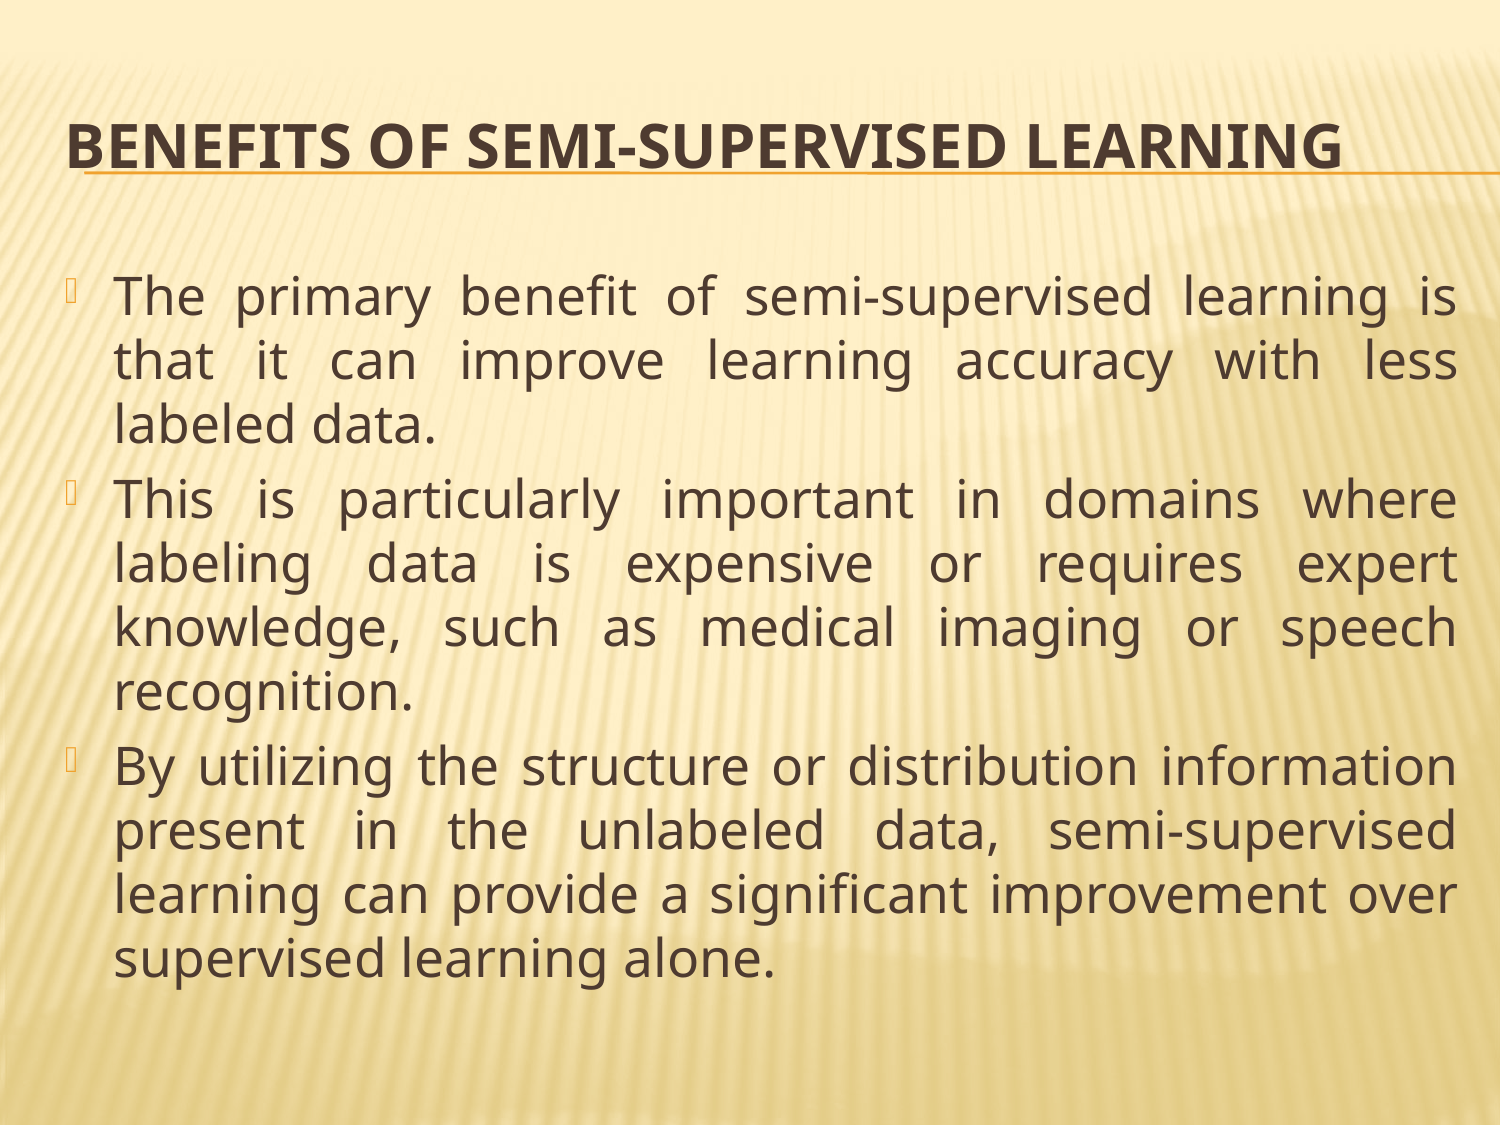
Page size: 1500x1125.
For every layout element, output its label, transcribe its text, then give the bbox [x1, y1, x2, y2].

title Benefits of Semi-Supervised Learning [50, 75, 1475, 213]
list The primary benefit of semi-supervised learning is that it can improve learning accuracy with less labeled data. This is particularly important in domains where labeling data is expensive or requires expert knowledge, such as medical imaging or speech recognition. By utilizing the structure or distribution information present in the unlabeled data, semi-supervised learning can provide a significant improvement over supervised learning alone. [50, 254, 1475, 998]
